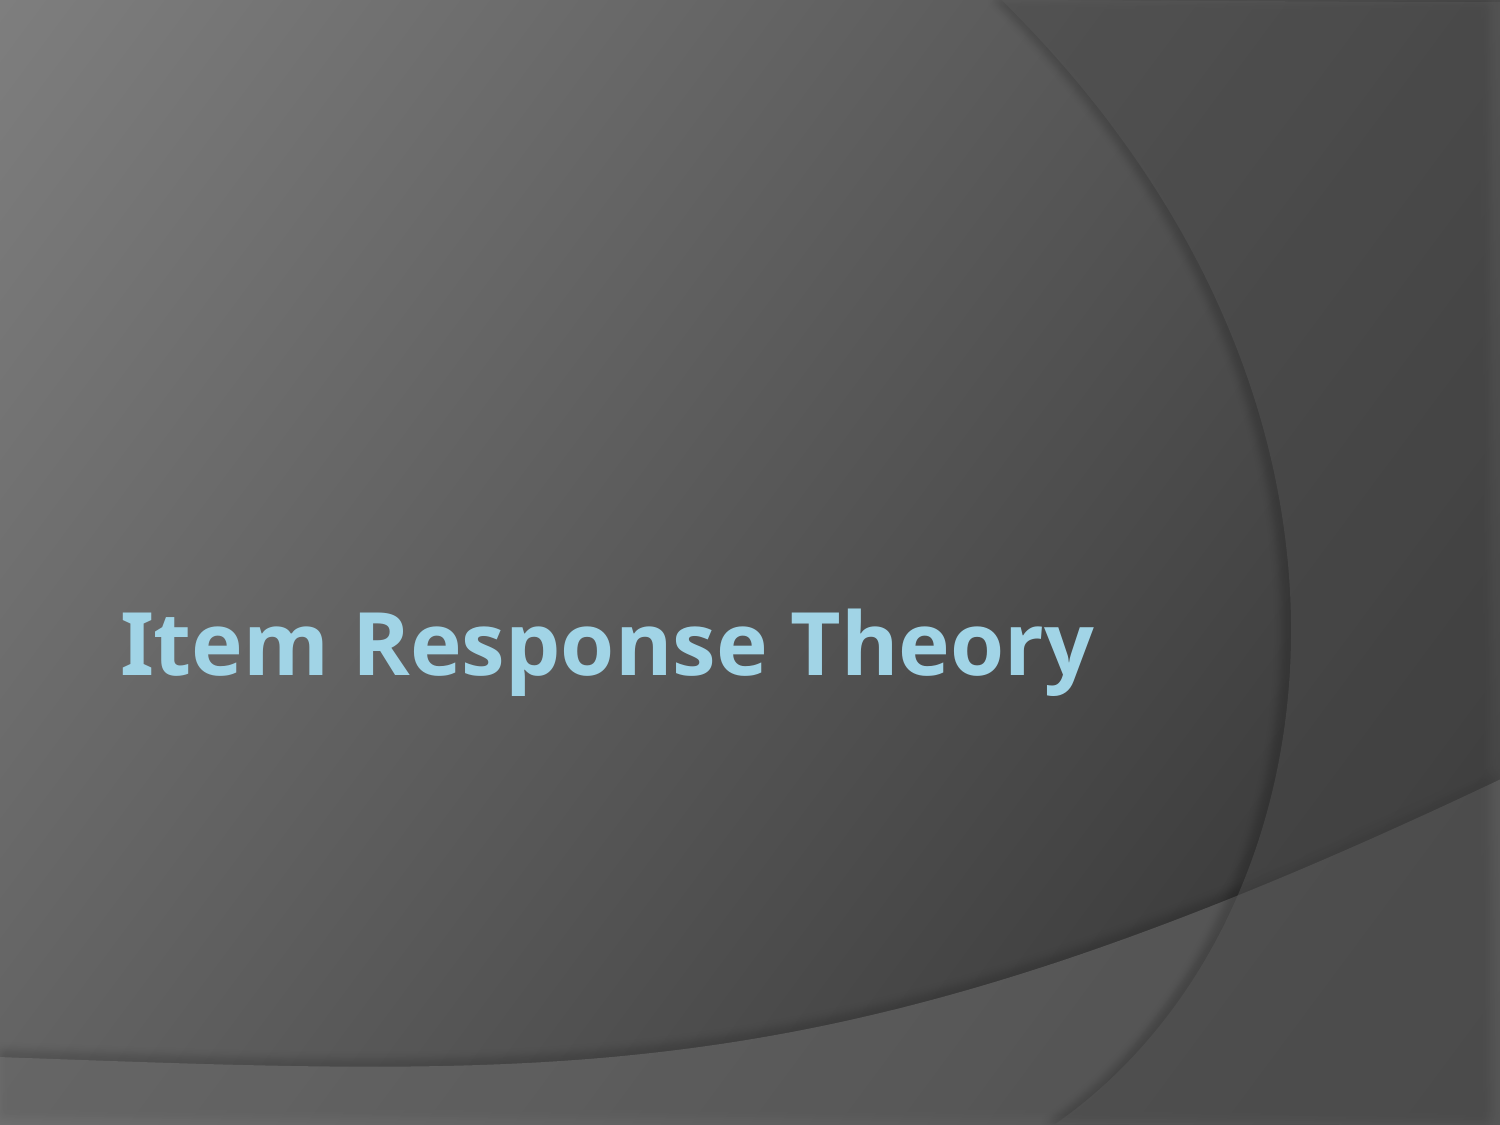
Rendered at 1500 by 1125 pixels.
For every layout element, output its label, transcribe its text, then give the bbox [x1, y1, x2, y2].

title Item Response Theory [112, 587, 1200, 888]
